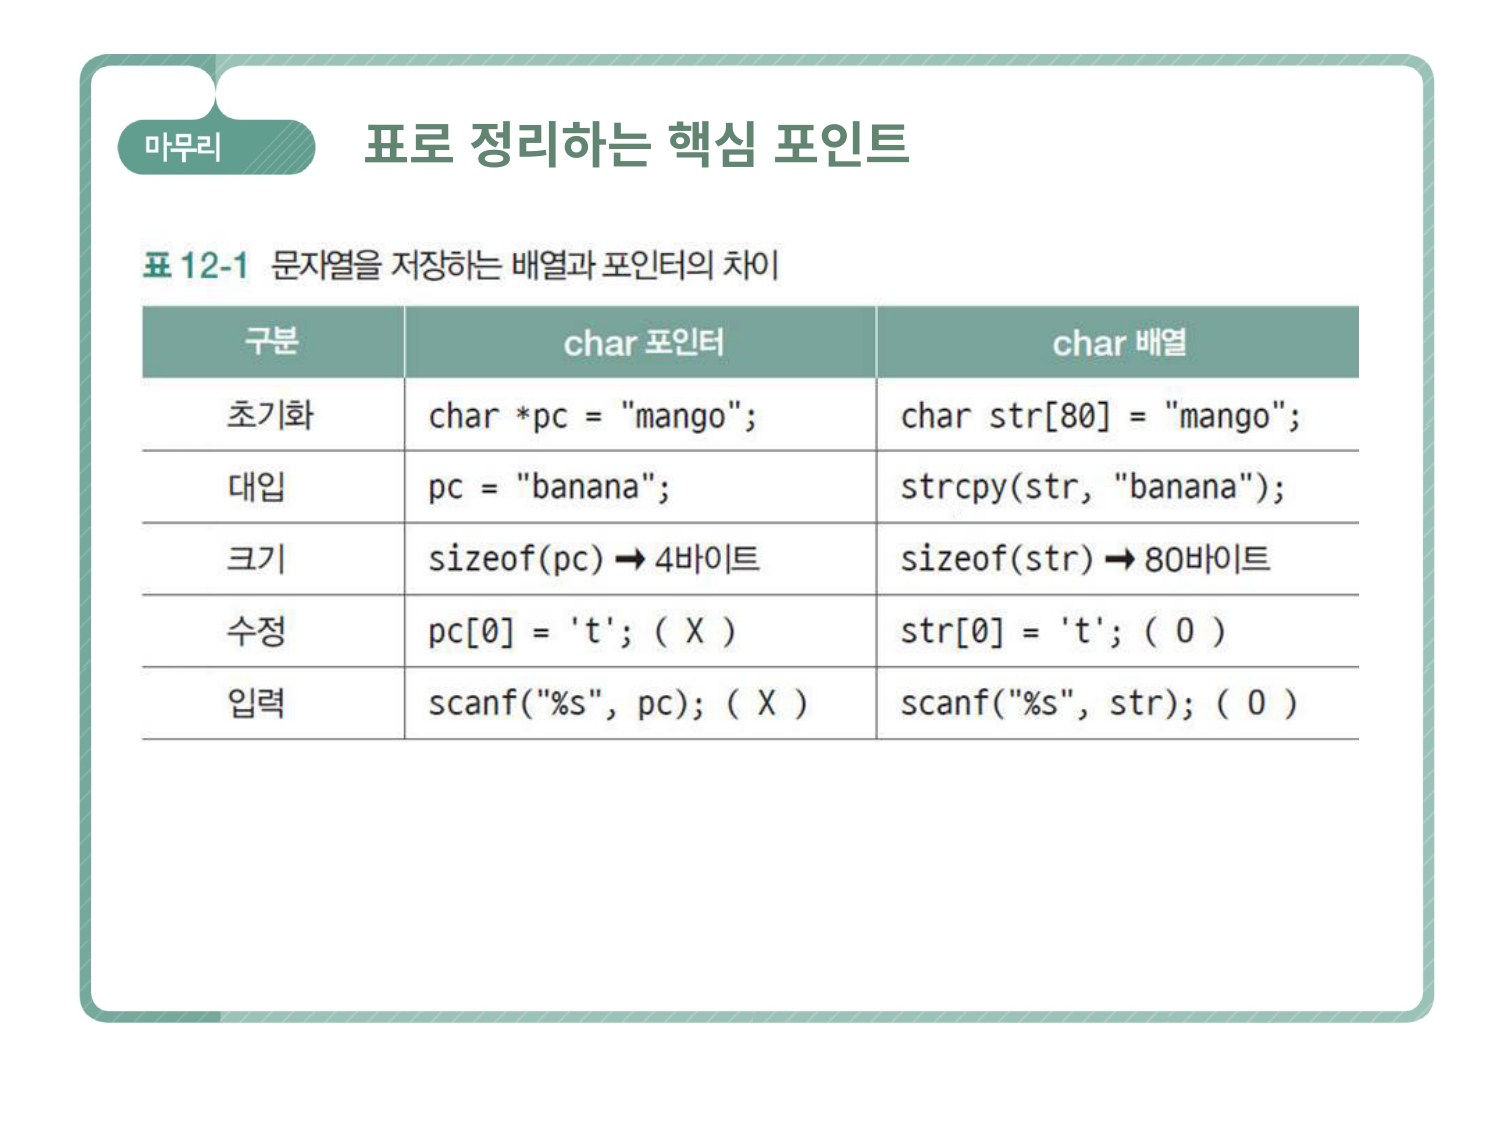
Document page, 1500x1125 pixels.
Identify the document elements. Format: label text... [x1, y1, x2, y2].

picture [76, 54, 1435, 1024]
title 표로 정리하는 핵심 포인트 [348, 101, 1400, 185]
